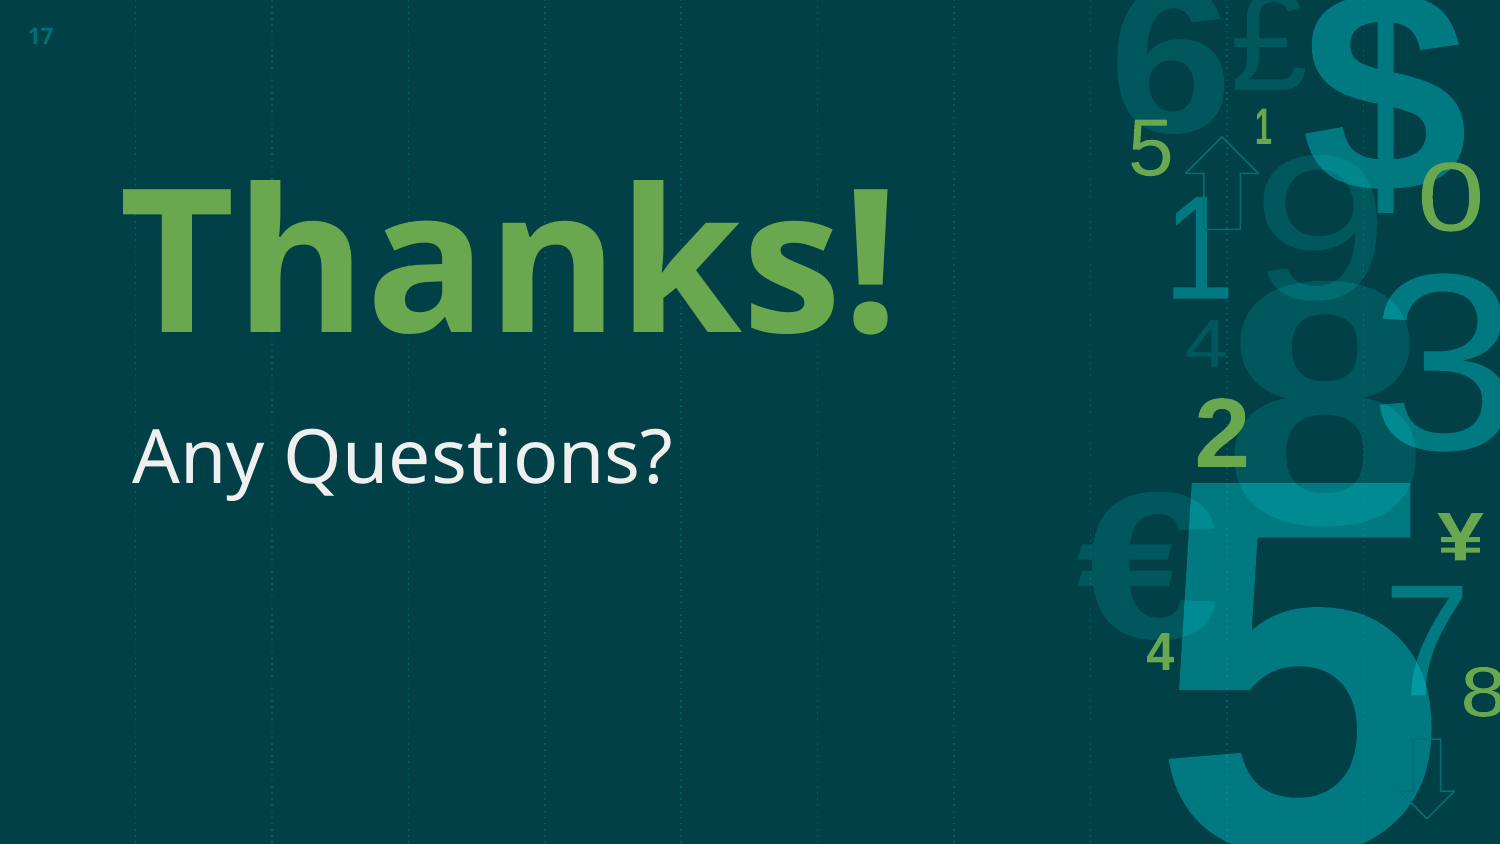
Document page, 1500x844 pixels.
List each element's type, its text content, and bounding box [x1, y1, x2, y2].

subtitle Any Questions? [117, 394, 1199, 523]
slide_number 17 [12, 6, 103, 66]
title Thanks! [104, 197, 1187, 388]
